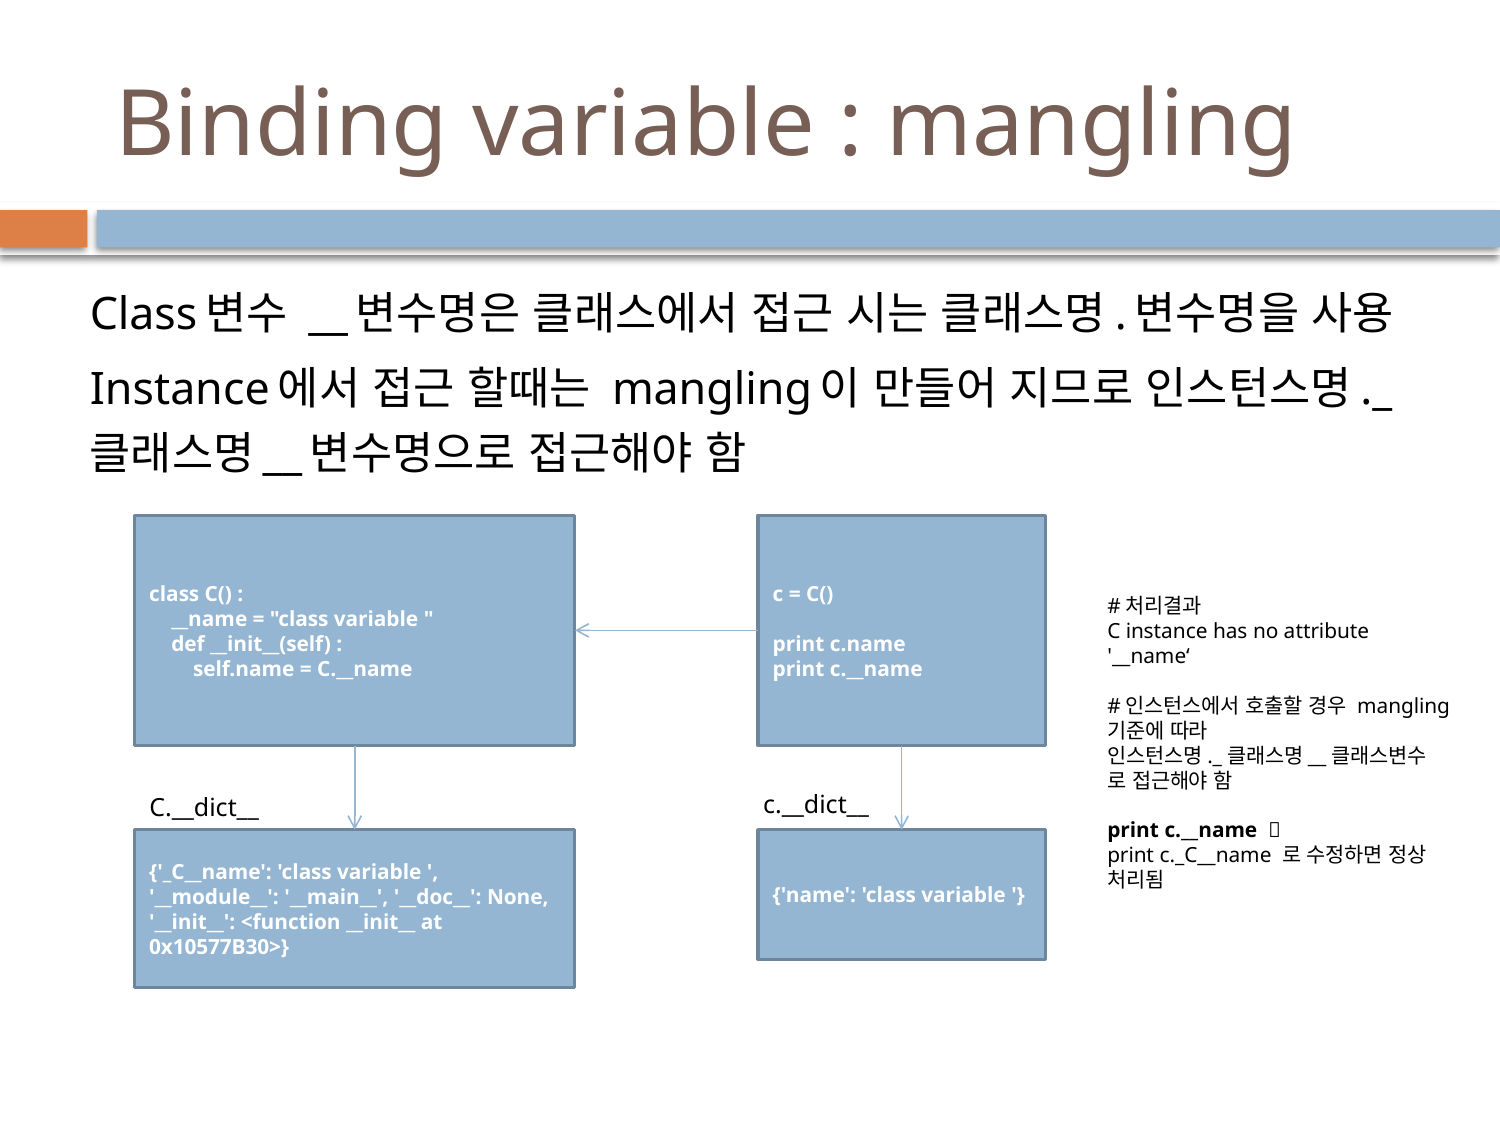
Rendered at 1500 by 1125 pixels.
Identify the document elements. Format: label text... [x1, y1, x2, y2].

text_box #처리결과 C instance has no attribute '__name‘ #인스턴스에서 호출할 경우 mangling 기준에 따라 인스턴스명._클래스명__클래스변수 로 접근해야 함 print c.__name  print c._C__name 로 수정하면 정상 처리됨 [1092, 584, 1465, 900]
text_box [134, 514, 1046, 988]
list Class변수 __변수명은 클래스에서 접근 시는 클래스명.변수명을 사용 Instance에서 접근 할때는 mangling이 만들어 지므로 인스턴스명._클래스명__변수명으로 접근해야 함 [75, 267, 1425, 492]
title Binding variable : mangling [100, 37, 1438, 200]
